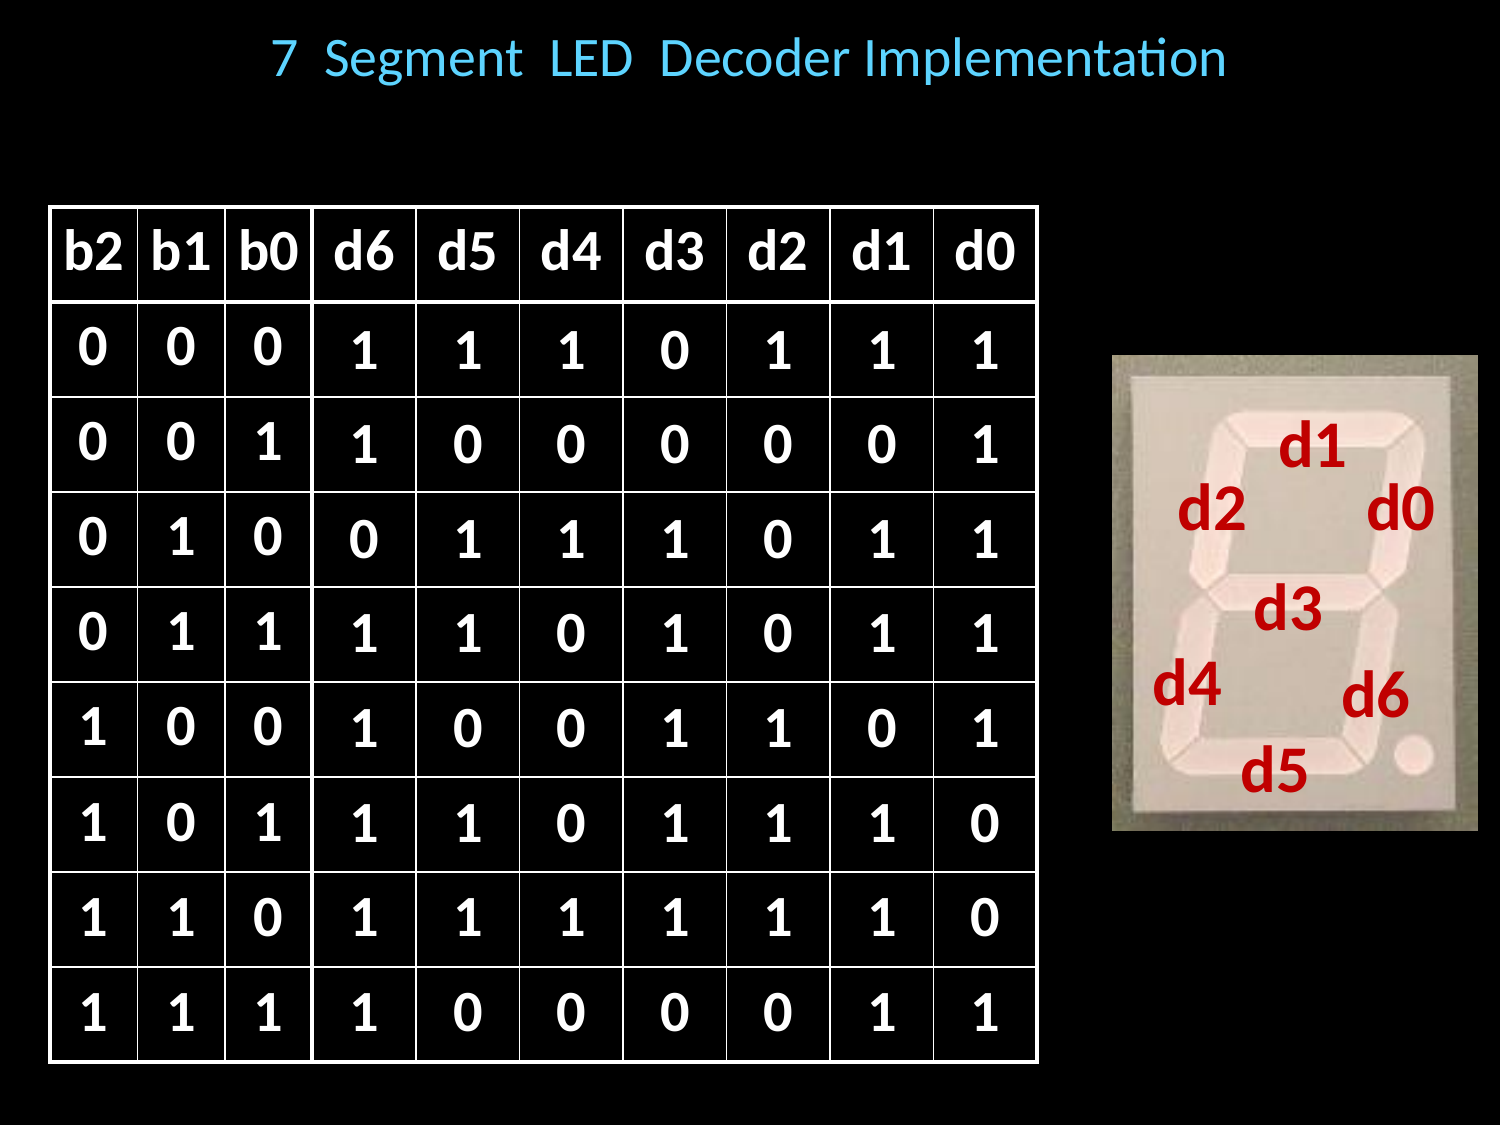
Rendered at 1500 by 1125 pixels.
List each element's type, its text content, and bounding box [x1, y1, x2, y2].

table_header 1 [416, 306, 520, 400]
table_cell 1 [830, 589, 934, 684]
table_cell 0 [520, 684, 623, 779]
table_cell 0 [226, 304, 310, 396]
table_cell 1 [520, 495, 623, 589]
table_header b2 [52, 209, 137, 300]
table_cell 1 [226, 778, 310, 871]
table_cell 0 [416, 968, 520, 1062]
table_cell 0 [138, 778, 224, 871]
table_cell 1 [138, 968, 224, 1060]
table_cell 1 [623, 589, 727, 684]
table_cell 1 [313, 400, 416, 495]
table_cell 1 [313, 779, 416, 873]
table_cell 0 [416, 400, 520, 495]
table_header 1 [520, 306, 623, 400]
table_cell 1 [830, 495, 934, 589]
table_cell 1 [313, 684, 416, 779]
table_cell 1 [520, 873, 623, 968]
table_cell 0 [934, 873, 1037, 968]
table_cell 1 [226, 588, 310, 681]
table_cell 1 [623, 495, 727, 589]
picture [1112, 355, 1479, 832]
table_cell 1 [226, 398, 310, 491]
table_cell 0 [52, 304, 137, 396]
table_cell 0 [934, 779, 1037, 873]
table_cell 1 [416, 495, 520, 589]
table_cell 1 [416, 779, 520, 873]
table_header b1 [138, 209, 224, 300]
title 7 Segment LED Decoder Implementation [0, 12, 1500, 96]
table_cell 1 [52, 778, 137, 871]
table_cell 1 [727, 779, 830, 873]
table_cell 0 [623, 968, 727, 1062]
table_header d6 [314, 209, 415, 300]
table_cell 1 [934, 684, 1037, 779]
table_cell 1 [727, 873, 830, 968]
table_cell 0 [52, 493, 137, 586]
table_cell 1 [52, 968, 137, 1060]
table_cell 0 [52, 588, 137, 681]
table_cell 0 [727, 495, 830, 589]
table_cell 1 [623, 684, 727, 779]
table_cell 1 [830, 873, 934, 968]
table_cell 1 [934, 495, 1037, 589]
table_cell 0 [138, 683, 224, 776]
table_cell 1 [138, 588, 224, 681]
table_cell 1 [830, 968, 934, 1062]
table_cell 1 [623, 873, 727, 968]
table_header 1 [727, 306, 830, 400]
table_cell 0 [520, 400, 623, 495]
table_cell 1 [623, 779, 727, 873]
table_cell 0 [830, 684, 934, 779]
table_header d3 [624, 209, 726, 300]
table_header d4 [520, 209, 622, 300]
table_cell 1 [313, 589, 416, 684]
table_cell 0 [138, 398, 224, 491]
table_cell 0 [52, 398, 137, 491]
table_cell 1 [313, 873, 416, 968]
table_cell 0 [520, 779, 623, 873]
table_header 1 [313, 306, 416, 400]
table_cell 1 [934, 400, 1037, 495]
table_cell 1 [830, 779, 934, 873]
table_cell 1 [416, 873, 520, 968]
table_cell 1 [313, 968, 416, 1062]
table_cell 0 [226, 873, 310, 966]
table_cell 0 [226, 493, 310, 586]
table_header 0 [623, 306, 727, 400]
table_cell 1 [138, 493, 224, 586]
table_cell 1 [52, 873, 137, 966]
table_cell 0 [727, 968, 830, 1062]
table_cell 0 [623, 400, 727, 495]
table_cell 0 [416, 684, 520, 779]
table_cell 1 [416, 589, 520, 684]
table_cell 1 [934, 589, 1037, 684]
table_cell 1 [934, 968, 1037, 1062]
table_header d0 [934, 209, 1035, 300]
table_cell 1 [727, 684, 830, 779]
table_cell 1 [138, 873, 224, 966]
table_cell 1 [52, 683, 137, 776]
table_header b0 [226, 209, 310, 300]
table_cell 0 [226, 683, 310, 776]
table_cell 0 [313, 495, 416, 589]
table_cell 1 [226, 968, 310, 1060]
table_cell 0 [138, 304, 224, 396]
table_cell 0 [727, 589, 830, 684]
table_header d5 [417, 209, 519, 300]
table_header d1 [831, 209, 933, 300]
table_cell 0 [727, 400, 830, 495]
table_header d2 [727, 209, 829, 300]
table_cell 0 [520, 589, 623, 684]
table_header 1 [934, 306, 1037, 400]
table_cell 0 [520, 968, 623, 1062]
table_header 1 [830, 306, 934, 400]
table_cell 0 [830, 400, 934, 495]
